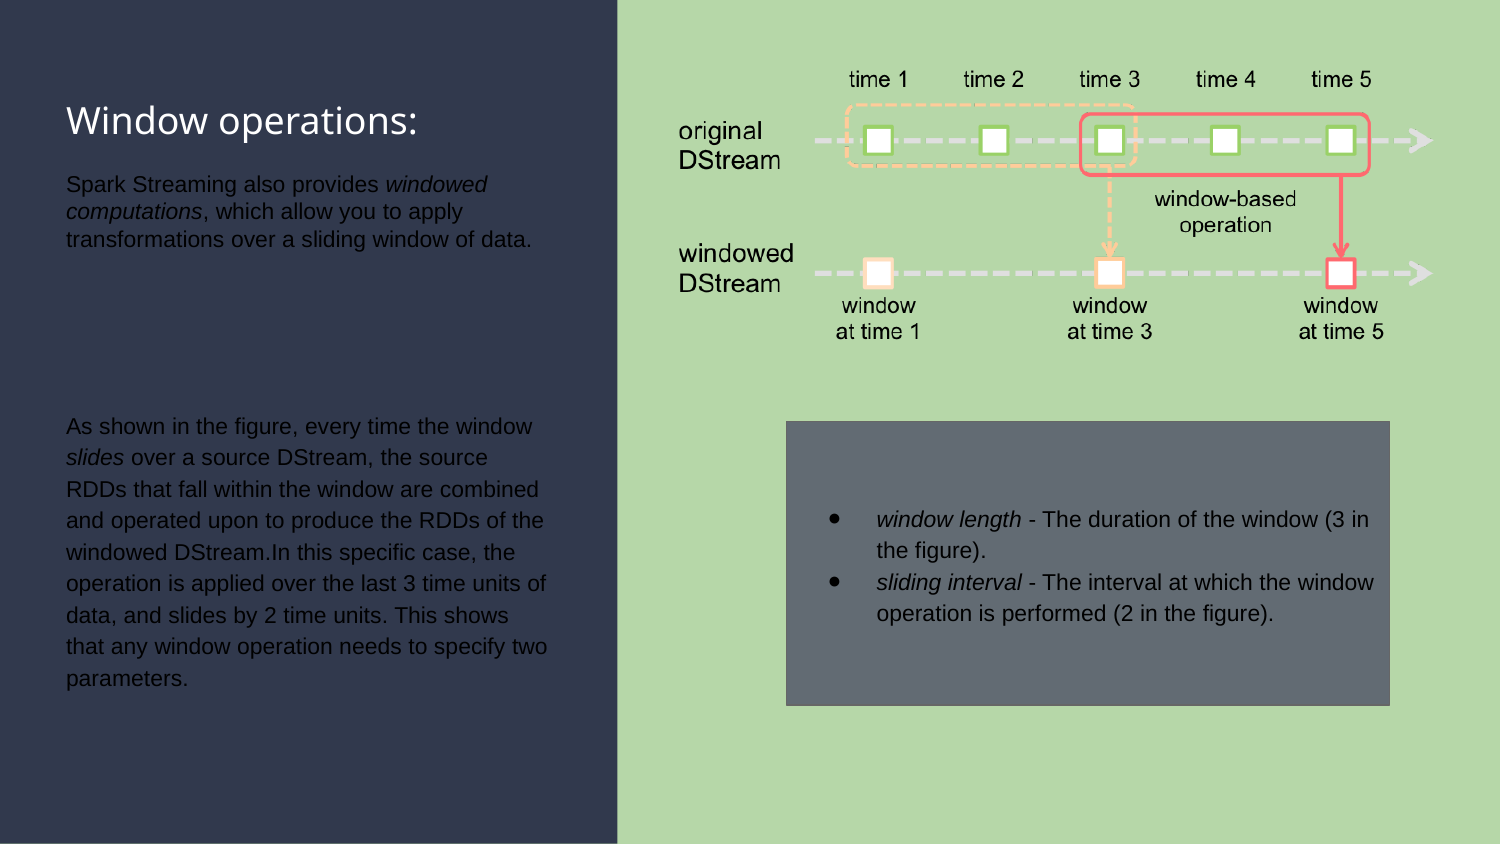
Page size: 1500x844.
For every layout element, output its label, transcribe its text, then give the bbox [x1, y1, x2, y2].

title Window operations: Spark Streaming also provides windowed computations, which allow you to apply transformations over a sliding window of data. [51, 82, 565, 383]
list As shown in the figure, every time the window slides over a source DStream, the source RDDs that fall within the window are combined and operated upon to produce the RDDs of the windowed DStream.In this specific case, the operation is applied over the last 3 time units of data, and slides by 2 time units. This shows that any window operation needs to specify two parameters. [51, 392, 565, 770]
picture [613, 28, 1500, 375]
text_box window length - The duration of the window (3 in the figure). sliding interval - The interval at which the window operation is performed (2 in the figure). [786, 421, 1390, 705]
